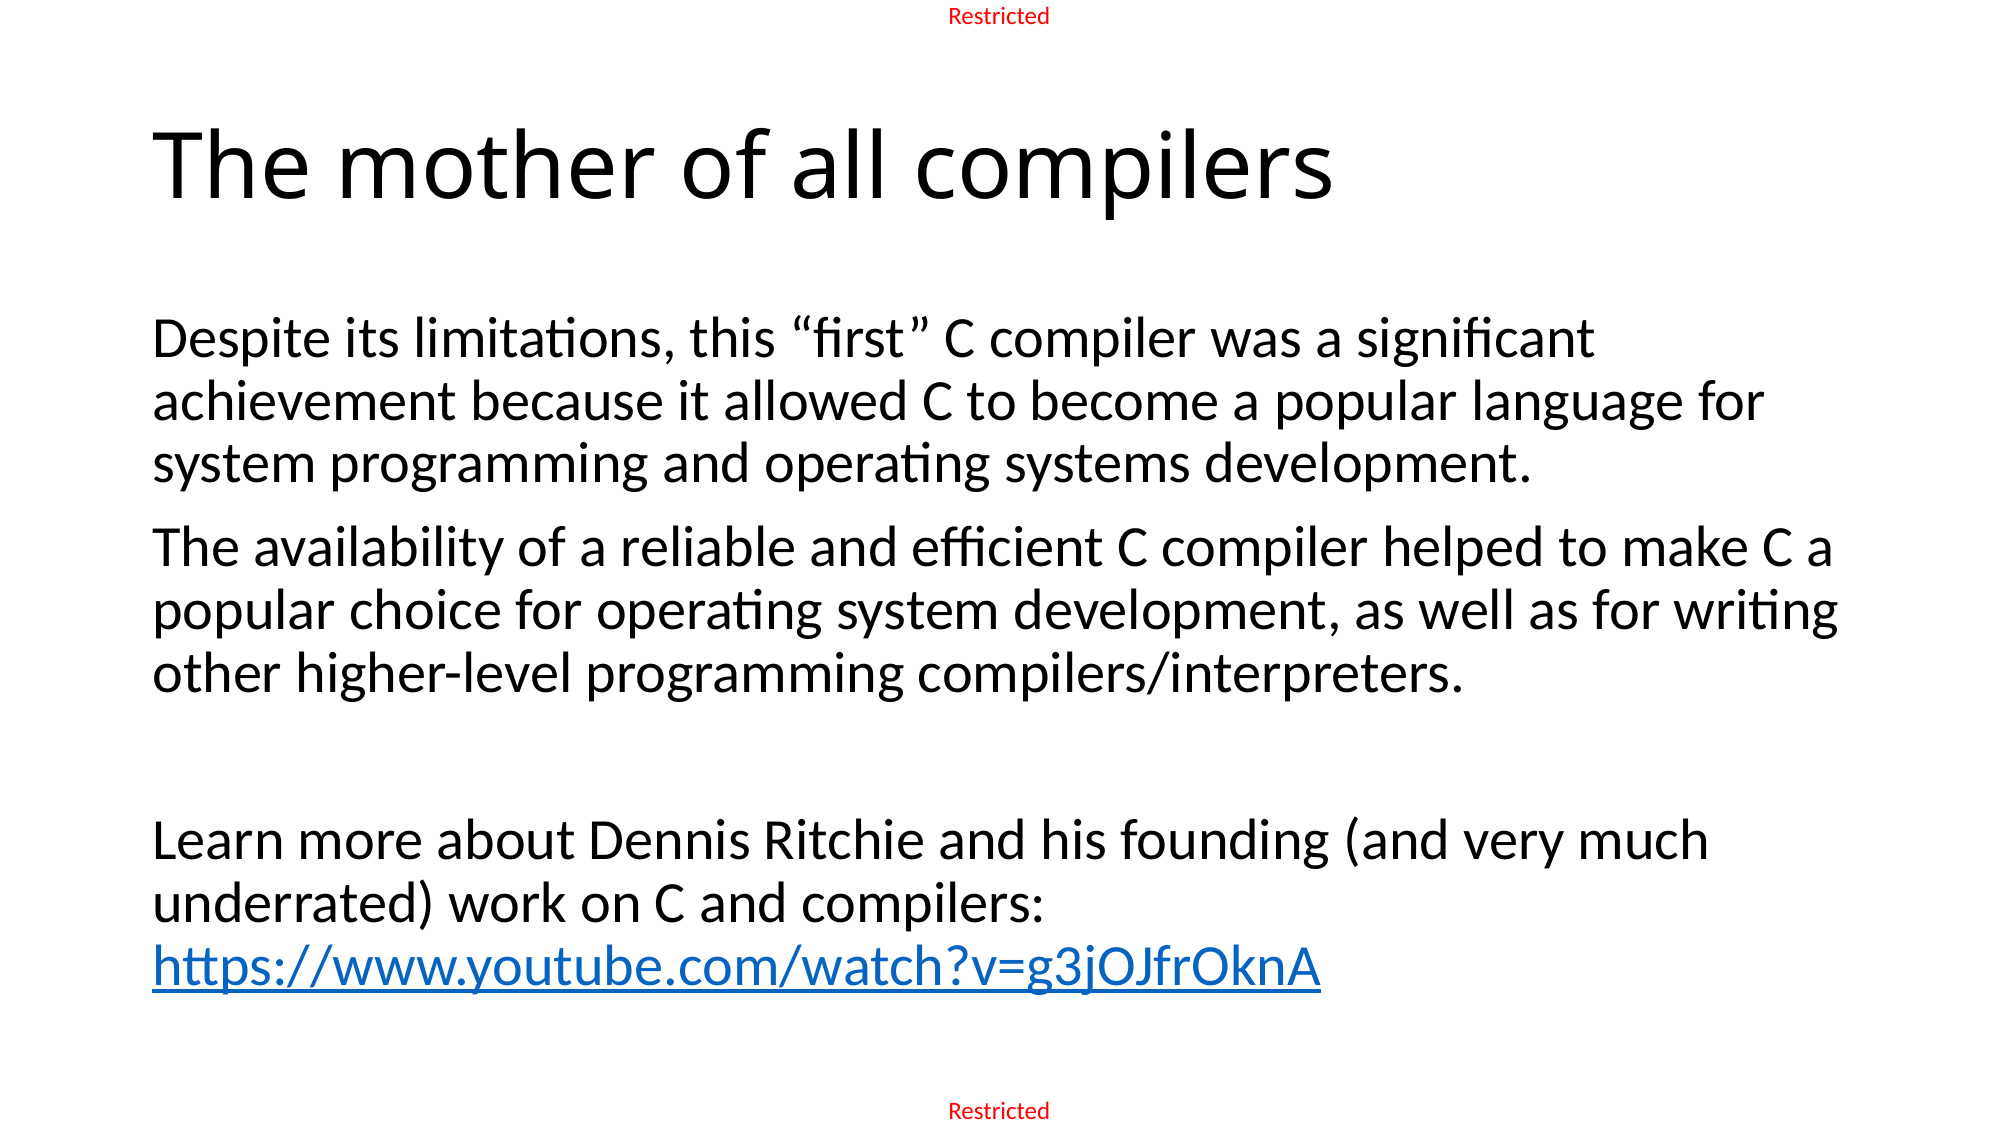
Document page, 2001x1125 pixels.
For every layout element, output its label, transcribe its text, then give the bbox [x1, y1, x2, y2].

title The mother of all compilers [137, 59, 1863, 278]
list Despite its limitations, this “first” C compiler was a significant achievement because it allowed C to become a popular language for system programming and operating systems development. The availability of a reliable and efficient C compiler helped to make C a popular choice for operating system development, as well as for writing other higher-level programming compilers/interpreters. Learn more about Dennis Ritchie and his founding (and very much underrated) work on C and compilers: https://www.youtube.com/watch?v=g3jOJfrOknA [137, 299, 1863, 1125]
